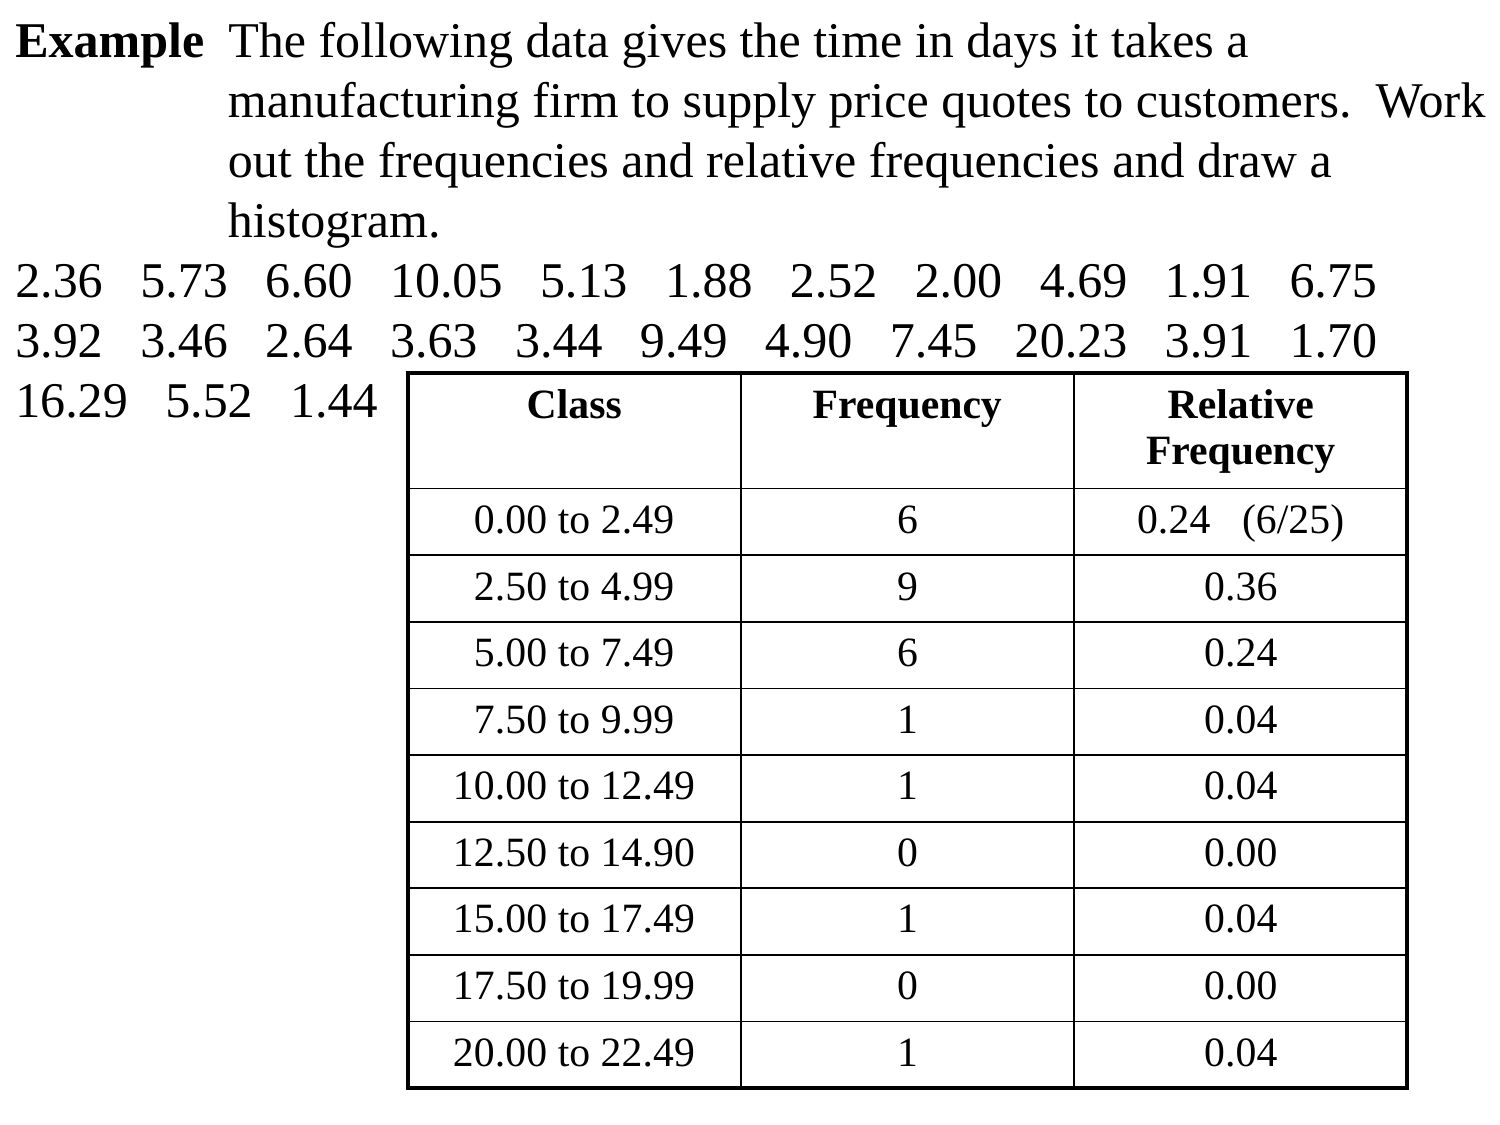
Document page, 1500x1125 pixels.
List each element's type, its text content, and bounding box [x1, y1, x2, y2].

table_cell 1 [742, 889, 1073, 954]
table_cell 0.00 to 2.49 [410, 489, 740, 554]
table_header Relative Frequency [1075, 375, 1405, 488]
table_cell 6 [742, 489, 1073, 554]
table_cell 17.50 to 19.99 [410, 956, 740, 1021]
table_cell 1 [742, 689, 1073, 754]
table_cell 0 [742, 956, 1073, 1021]
table_cell 0.04 [1075, 756, 1405, 821]
table_cell 0.00 [1075, 823, 1405, 887]
table_cell 10.00 to 12.49 [410, 756, 740, 821]
table_cell 6 [742, 623, 1073, 688]
table_cell 2.50 to 4.99 [410, 556, 740, 621]
table_cell 20.00 to 22.49 [410, 1022, 740, 1086]
table_cell 0.04 [1075, 889, 1405, 954]
table_cell 0.00 [1075, 956, 1405, 1021]
table_cell 5.00 to 7.49 [410, 623, 740, 688]
table_cell 15.00 to 17.49 [410, 889, 740, 954]
table_cell 1 [742, 1022, 1073, 1086]
table_cell 0.24 [1075, 623, 1405, 688]
table_cell 7.50 to 9.99 [410, 689, 740, 754]
table_cell 0.04 [1075, 1022, 1405, 1086]
table_header Frequency [742, 375, 1073, 488]
table_cell 0.04 [1075, 689, 1405, 754]
table_cell 0.24 (6/25) [1075, 489, 1405, 554]
table_header Class [410, 375, 740, 488]
table_cell 9 [742, 556, 1073, 621]
table_cell 0.36 [1075, 556, 1405, 621]
table_cell 12.50 to 14.90 [410, 823, 740, 887]
table_cell 0 [742, 823, 1073, 887]
text_box Example The following data gives the time in days it takes a manufacturing firm to supply price quotes to customers. Work out the frequencies and relative frequencies and draw a histogram. 2.36 5.73 6.60 10.05 5.13 1.88 2.52 2.00 4.69 1.91 6.75 3.92 3.46 2.64 3.63 3.44 9.49 4.90 7.45 20.23 3.91 1.70 16.29 5.52 1.44 [0, 0, 1500, 435]
table_cell 1 [742, 756, 1073, 821]
